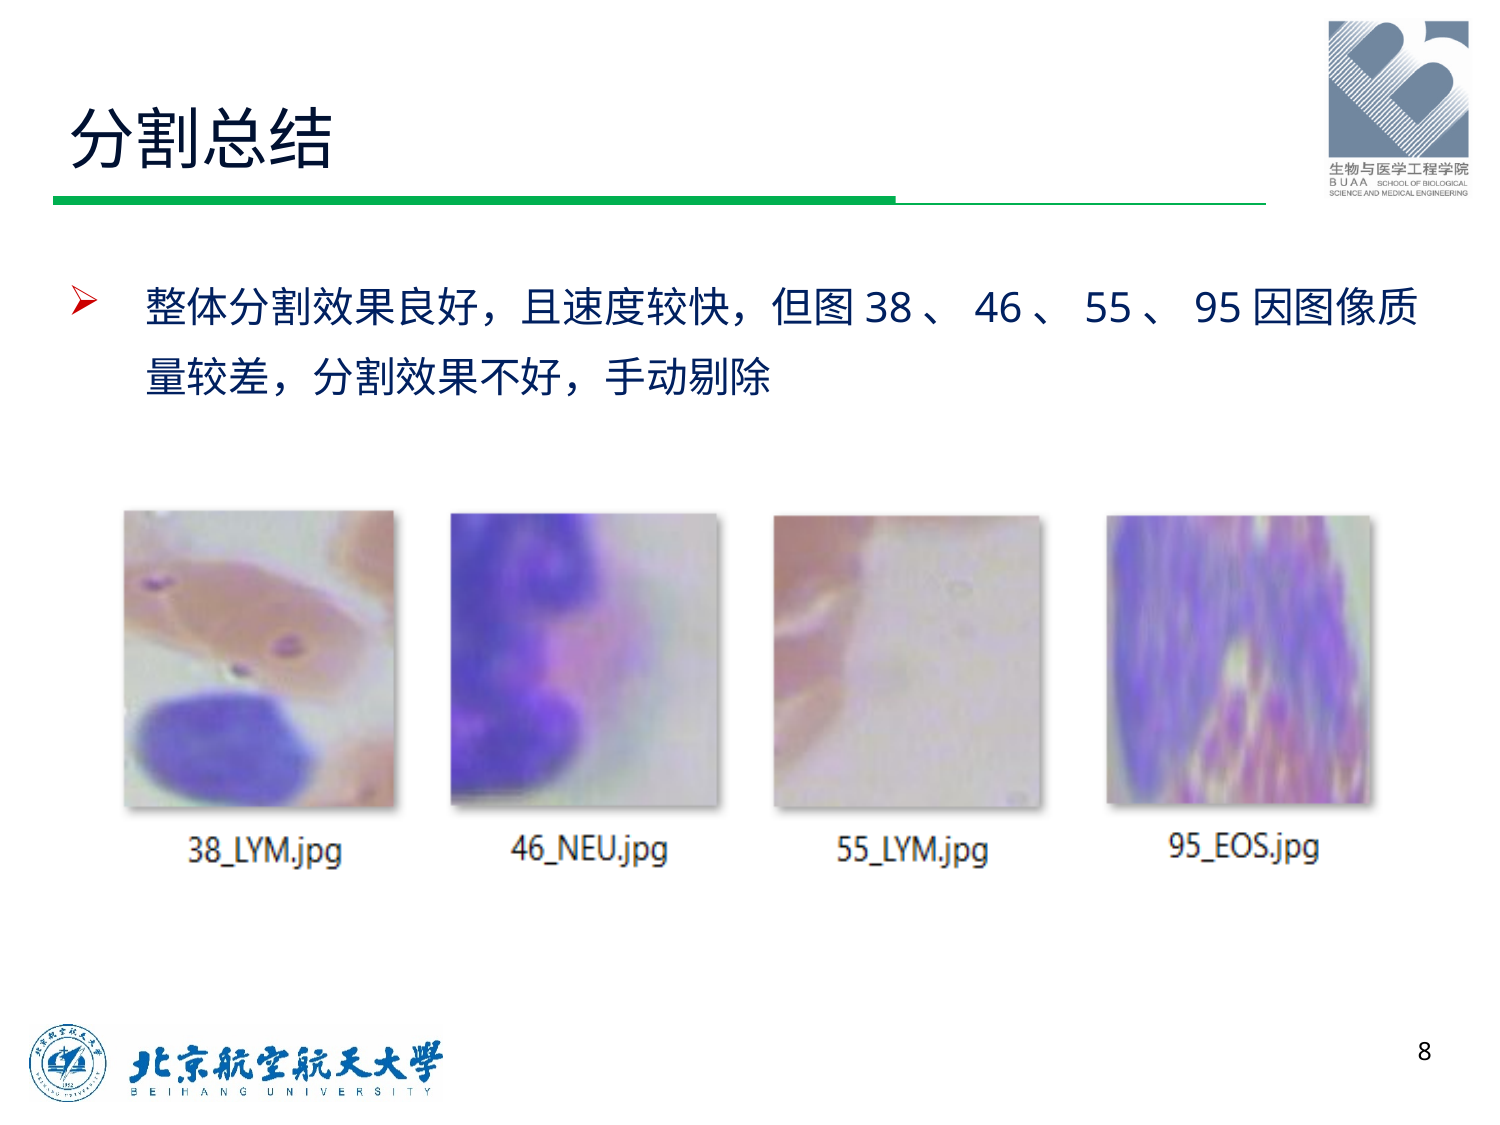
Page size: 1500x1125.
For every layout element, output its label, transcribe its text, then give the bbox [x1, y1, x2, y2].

picture [1324, 18, 1473, 199]
picture [29, 1024, 443, 1102]
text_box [114, 502, 1399, 886]
list 整体分割效果良好，且速度较快，但图38、46、55、95因图像质量较差，分割效果不好，手动剔除 [53, 252, 1447, 1004]
slide_number 8 [1121, 1027, 1448, 1107]
title 分割总结 [53, 31, 1270, 185]
